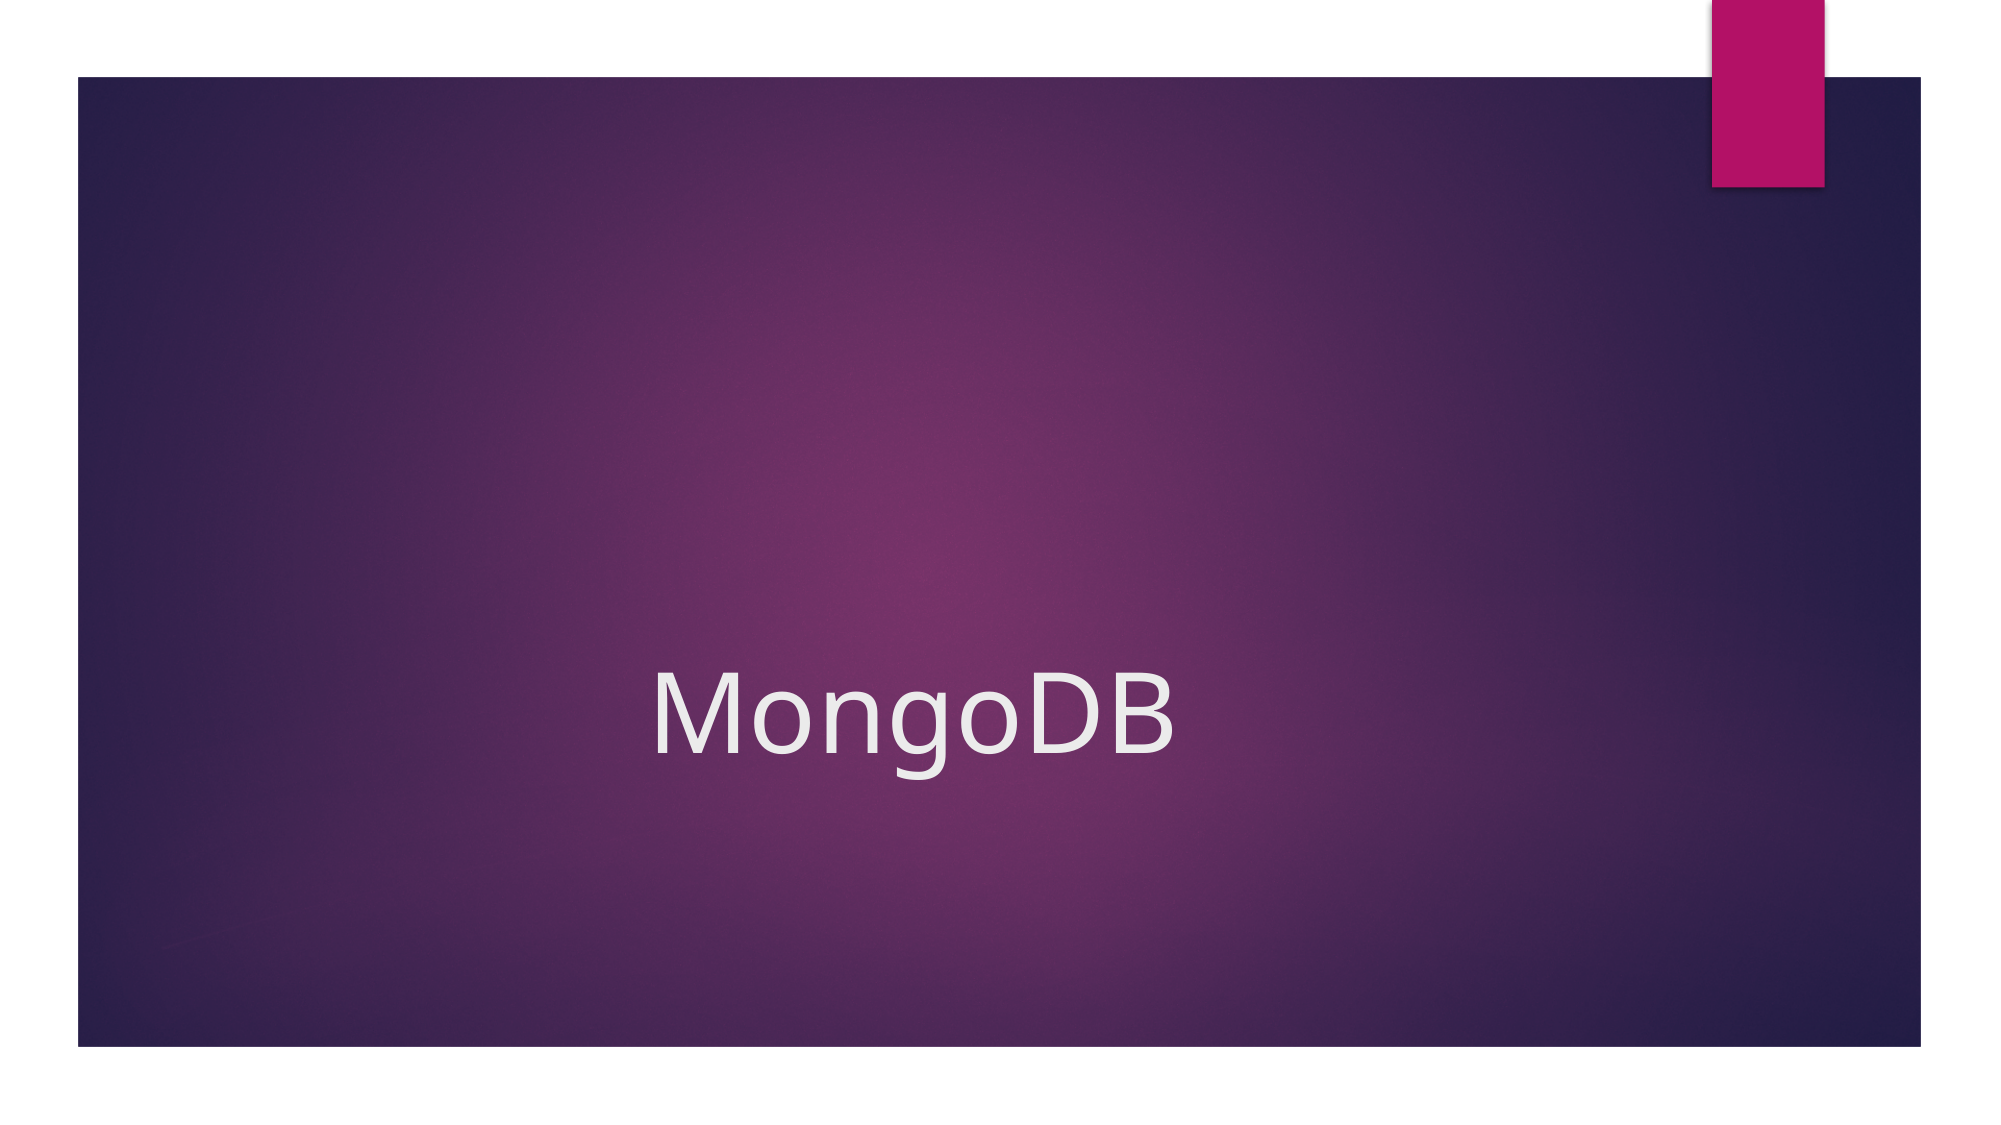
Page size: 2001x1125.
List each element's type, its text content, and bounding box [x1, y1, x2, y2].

title MongoDB [189, 344, 1638, 784]
